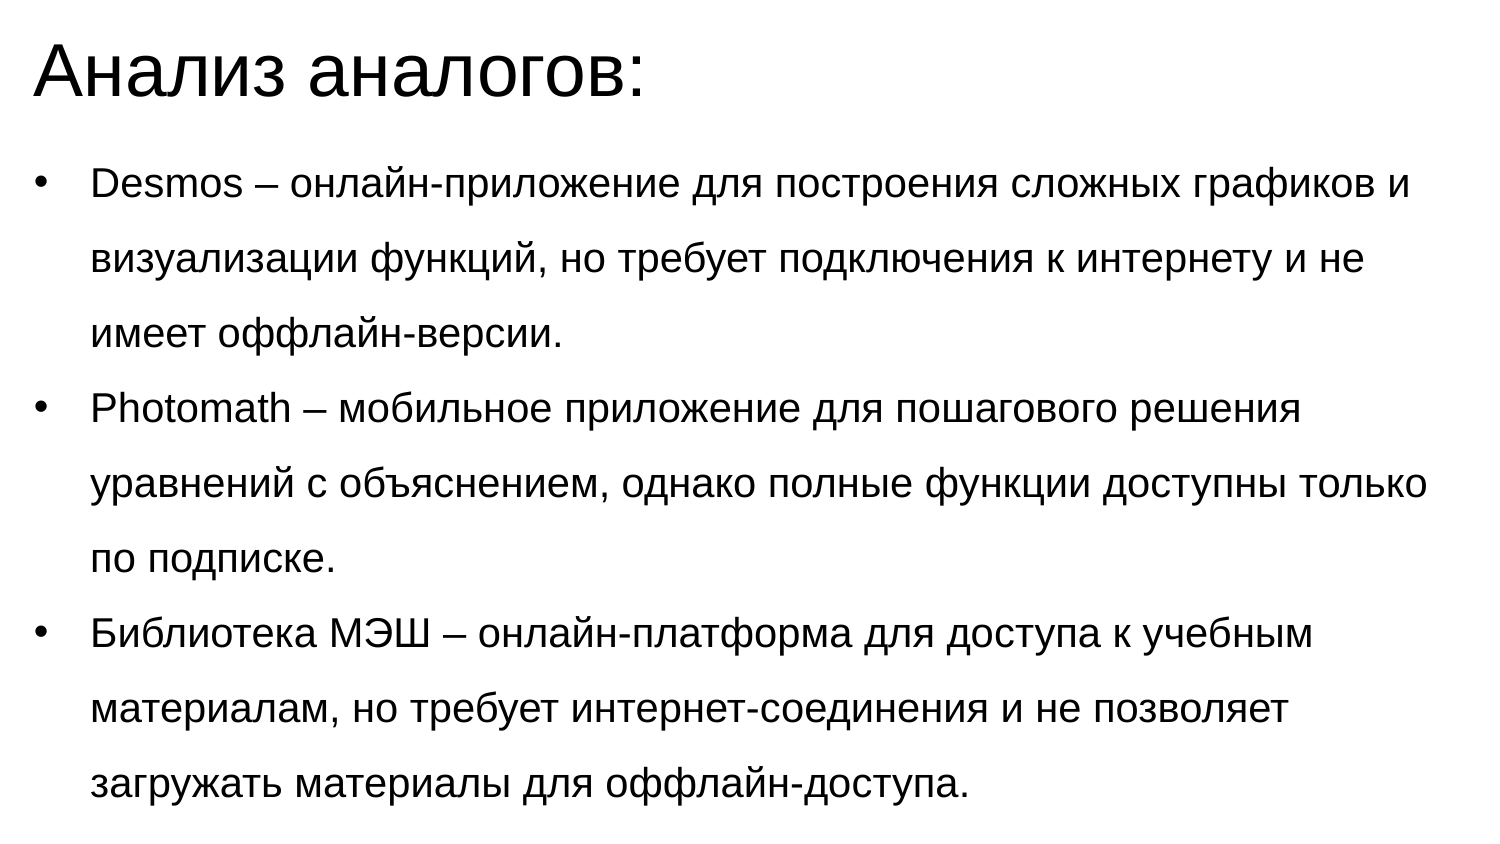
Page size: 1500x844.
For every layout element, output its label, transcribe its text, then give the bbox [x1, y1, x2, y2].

text_box Desmos – онлайн-приложение для построения сложных графиков и визуализации функций, но требует подключения к интернету и не имеет оффлайн-версии. Photomath – мобильное приложение для пошагового решения уравнений с объяснением, однако полные функции доступны только по подписке. Библиотека МЭШ – онлайн-платформа для доступа к учебным материалам, но требует интернет-соединения и не позволяет загружать материалы для оффлайн-доступа. [19, 123, 1481, 814]
text_box Анализ аналогов: [19, 13, 1481, 119]
